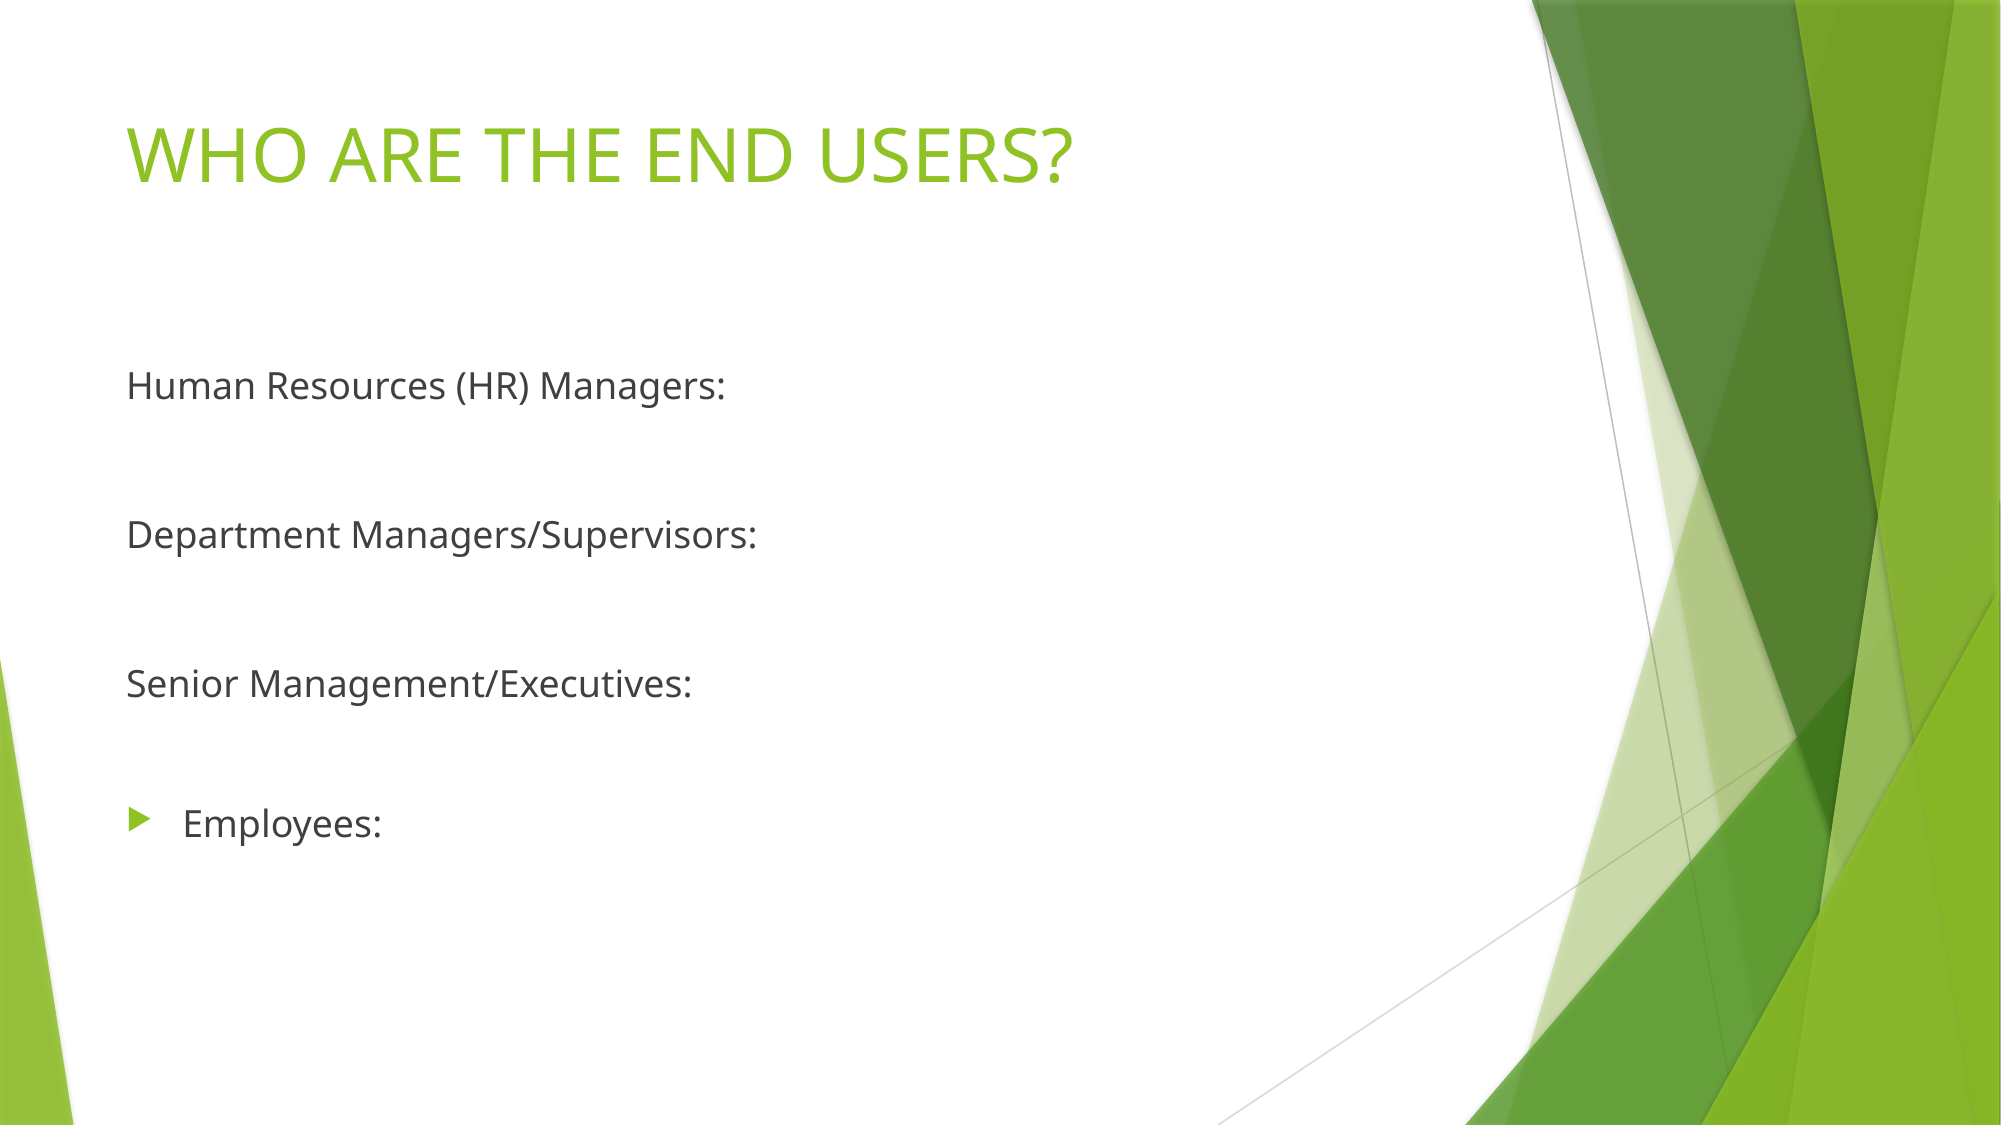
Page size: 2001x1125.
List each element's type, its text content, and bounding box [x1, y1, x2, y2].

list Human Resources (HR) Managers: Department Managers/Supervisors: Senior Management/Executives: Employees: [111, 354, 1522, 992]
title WHO ARE THE END USERS? [111, 99, 1522, 317]
